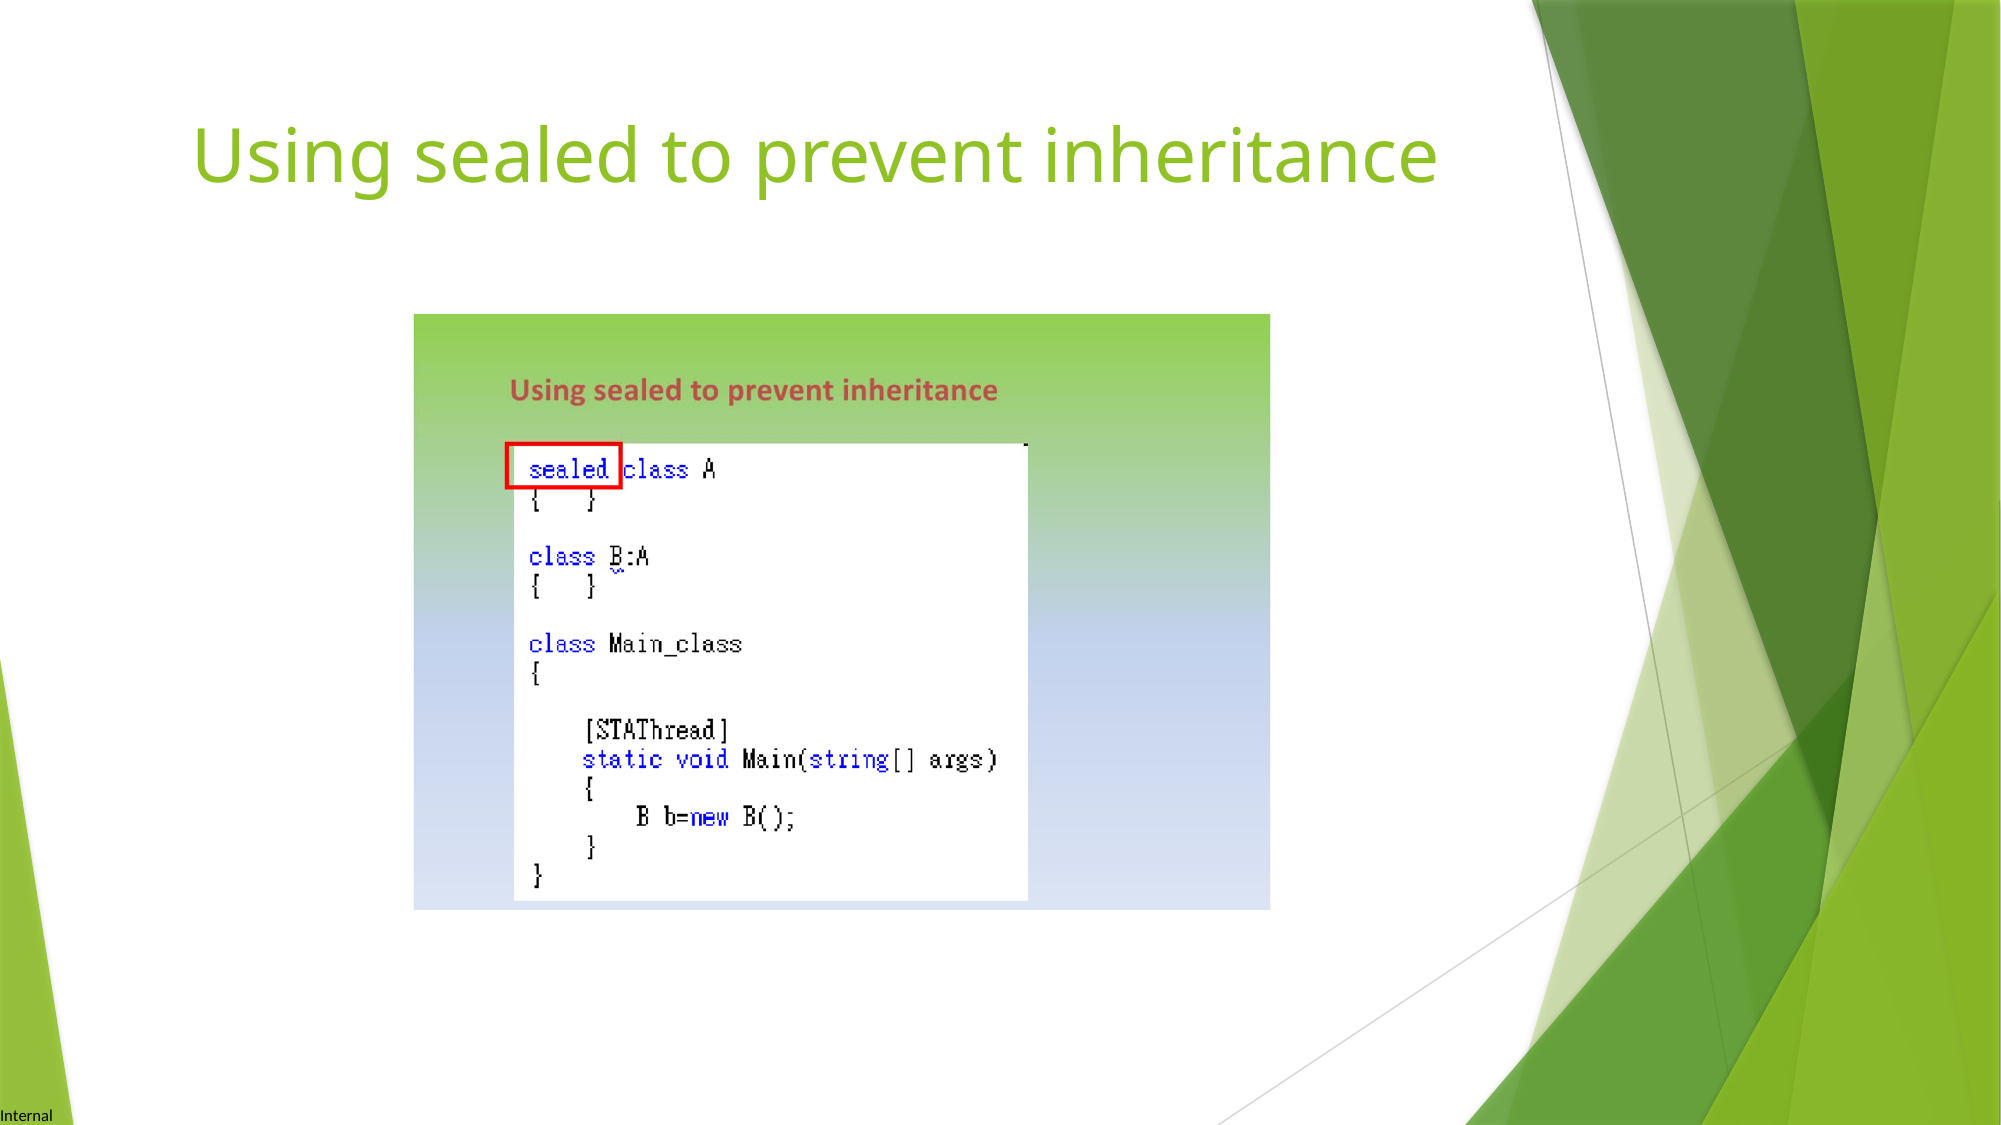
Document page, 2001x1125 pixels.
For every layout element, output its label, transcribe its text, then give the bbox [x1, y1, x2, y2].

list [369, 271, 1313, 910]
title Using sealed to prevent inheritance [111, 99, 1522, 317]
